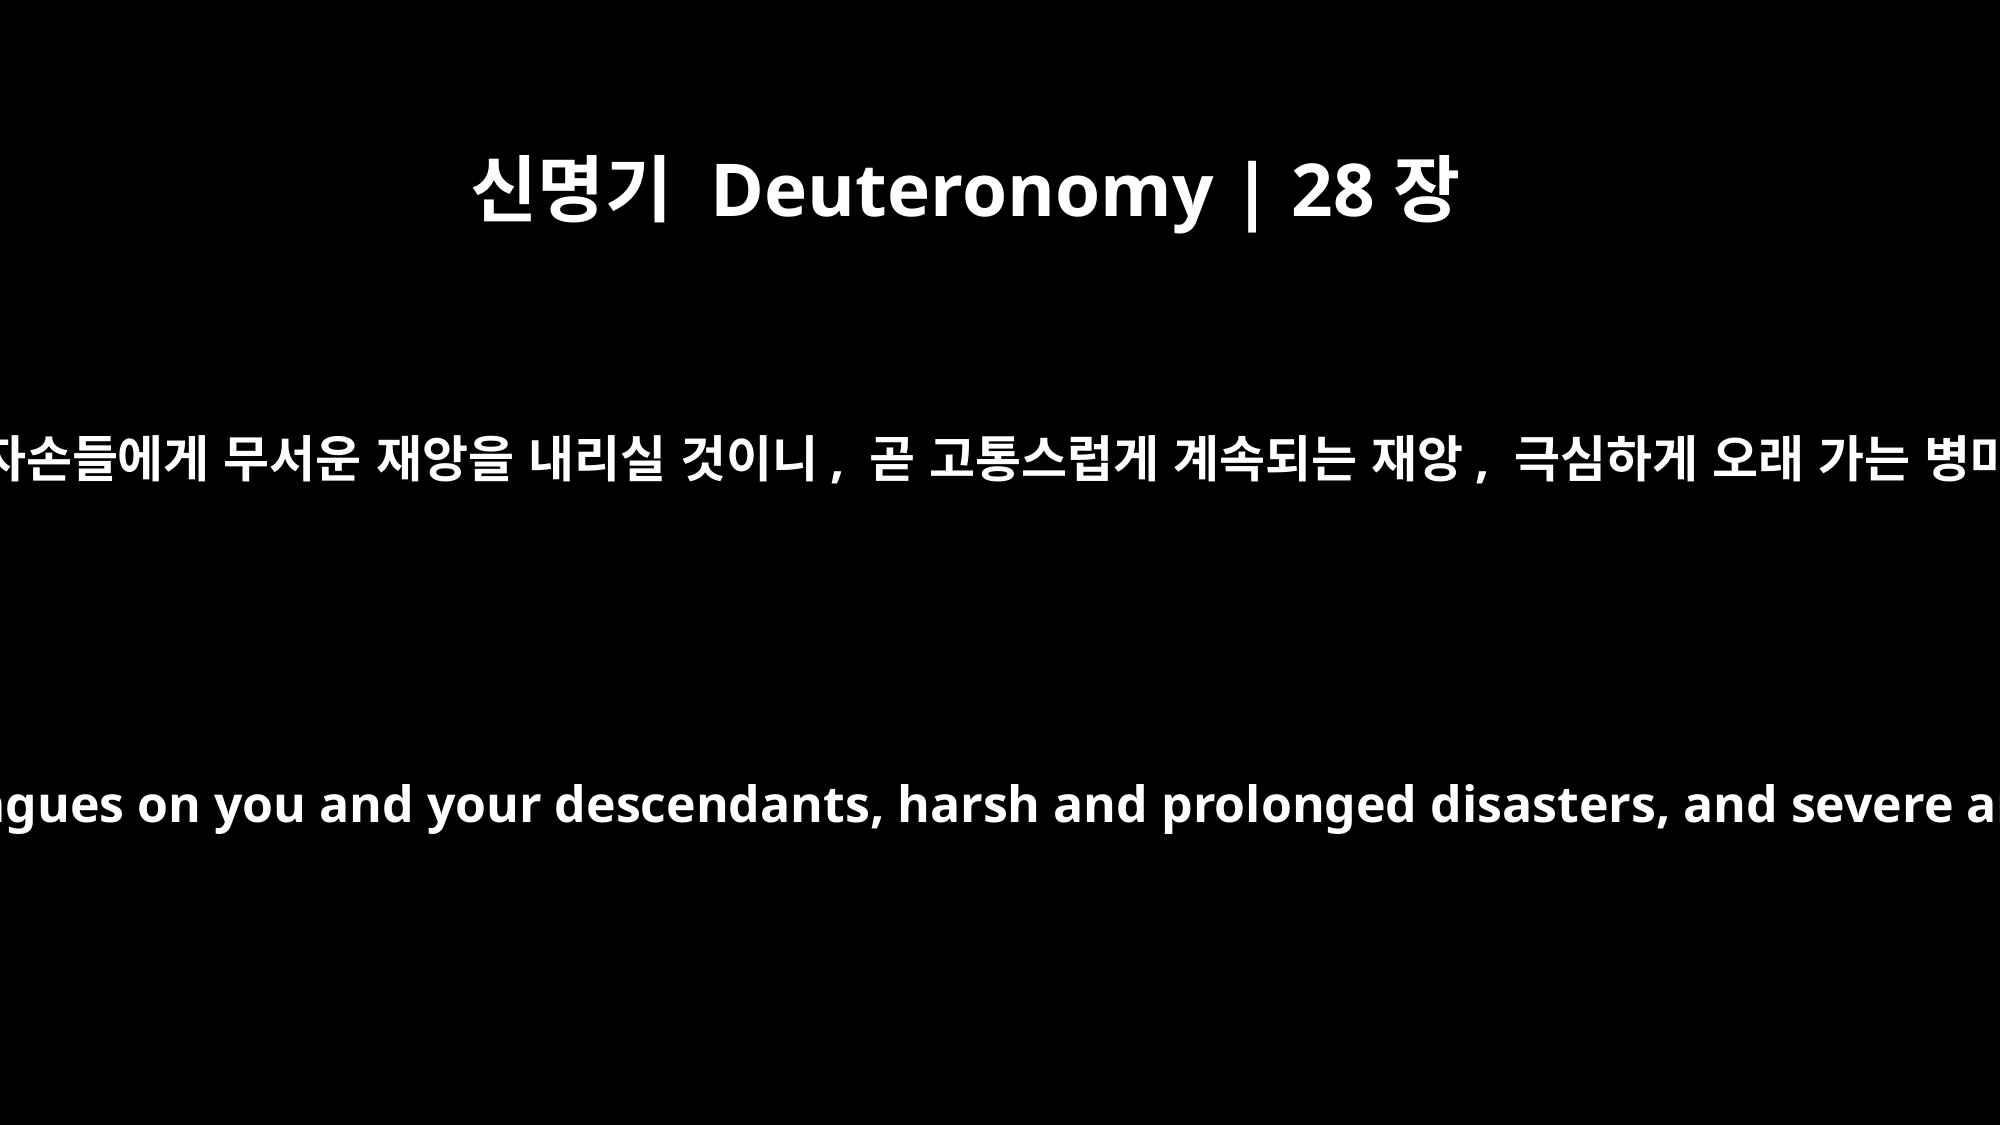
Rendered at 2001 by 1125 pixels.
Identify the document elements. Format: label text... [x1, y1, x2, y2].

text_box 신명기 Deuteronomy | 28장 [456, 136, 1476, 239]
text_box 59 여호와께서 너와 네 자손들에게 무서운 재앙을 내리실 것이니, 곧 고통스럽게 계속되는 재앙, 극심하게 오래 가는 병마를 주실 것이다. [0, 359, 2000, 495]
text_box the LORD will send fearful plagues on you and your descendants, harsh and prolonged disasters, and severe and lingering illnesses. [0, 764, 2000, 840]
